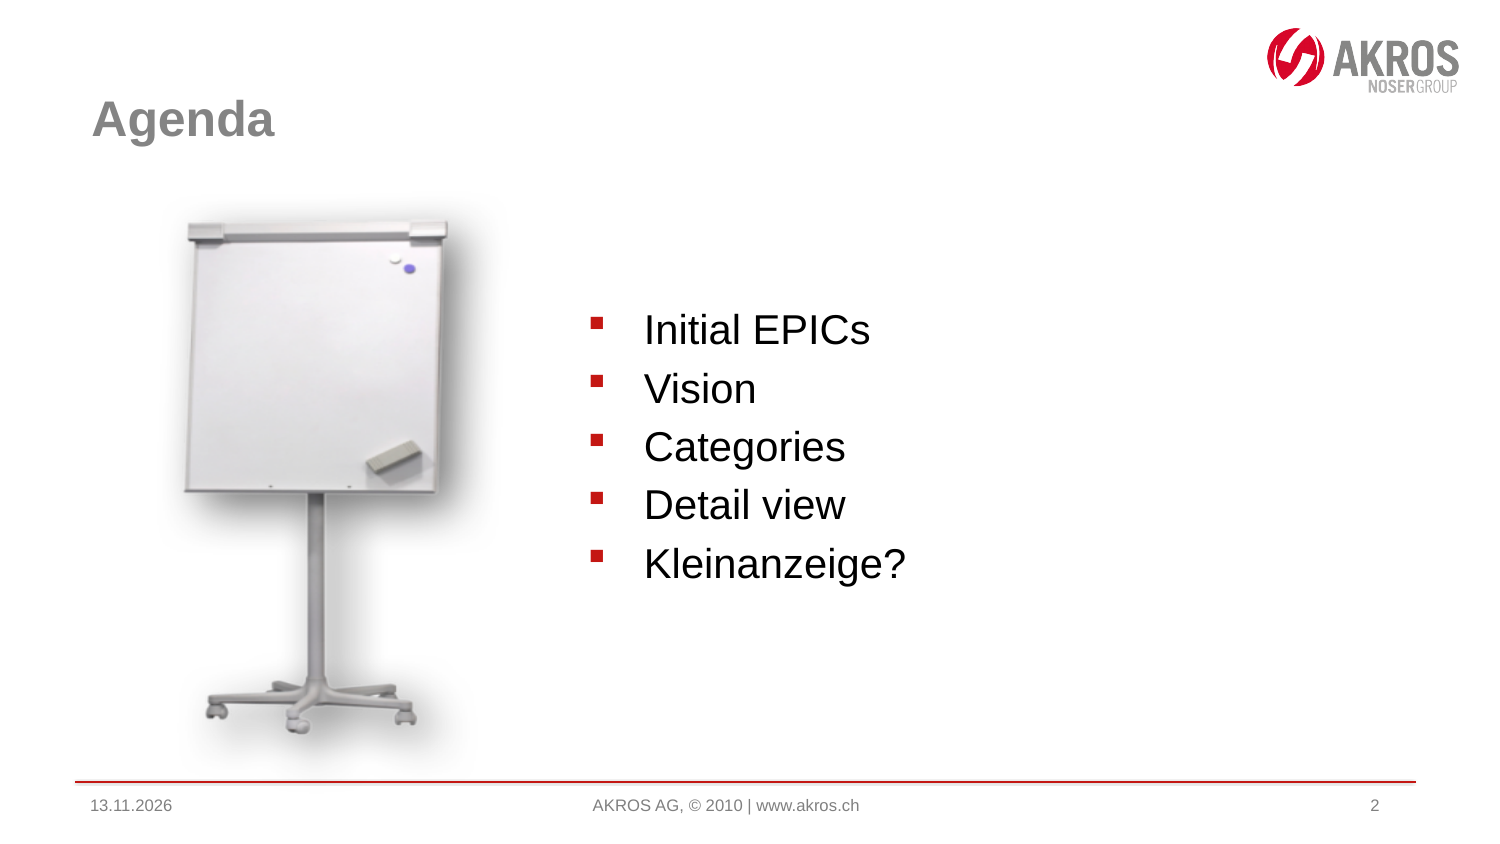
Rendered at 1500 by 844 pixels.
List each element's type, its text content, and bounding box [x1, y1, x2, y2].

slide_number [75, 782, 247, 827]
list Initial EPICs Vision Categories Detail view Kleinanzeige? [572, 244, 1447, 754]
slide_number 2 [1211, 782, 1395, 827]
picture [159, 217, 463, 737]
footer AKROS AG, © 2010 | www.akros.ch [269, 782, 1184, 827]
picture [1267, 28, 1459, 93]
title Agenda [76, 58, 1069, 174]
